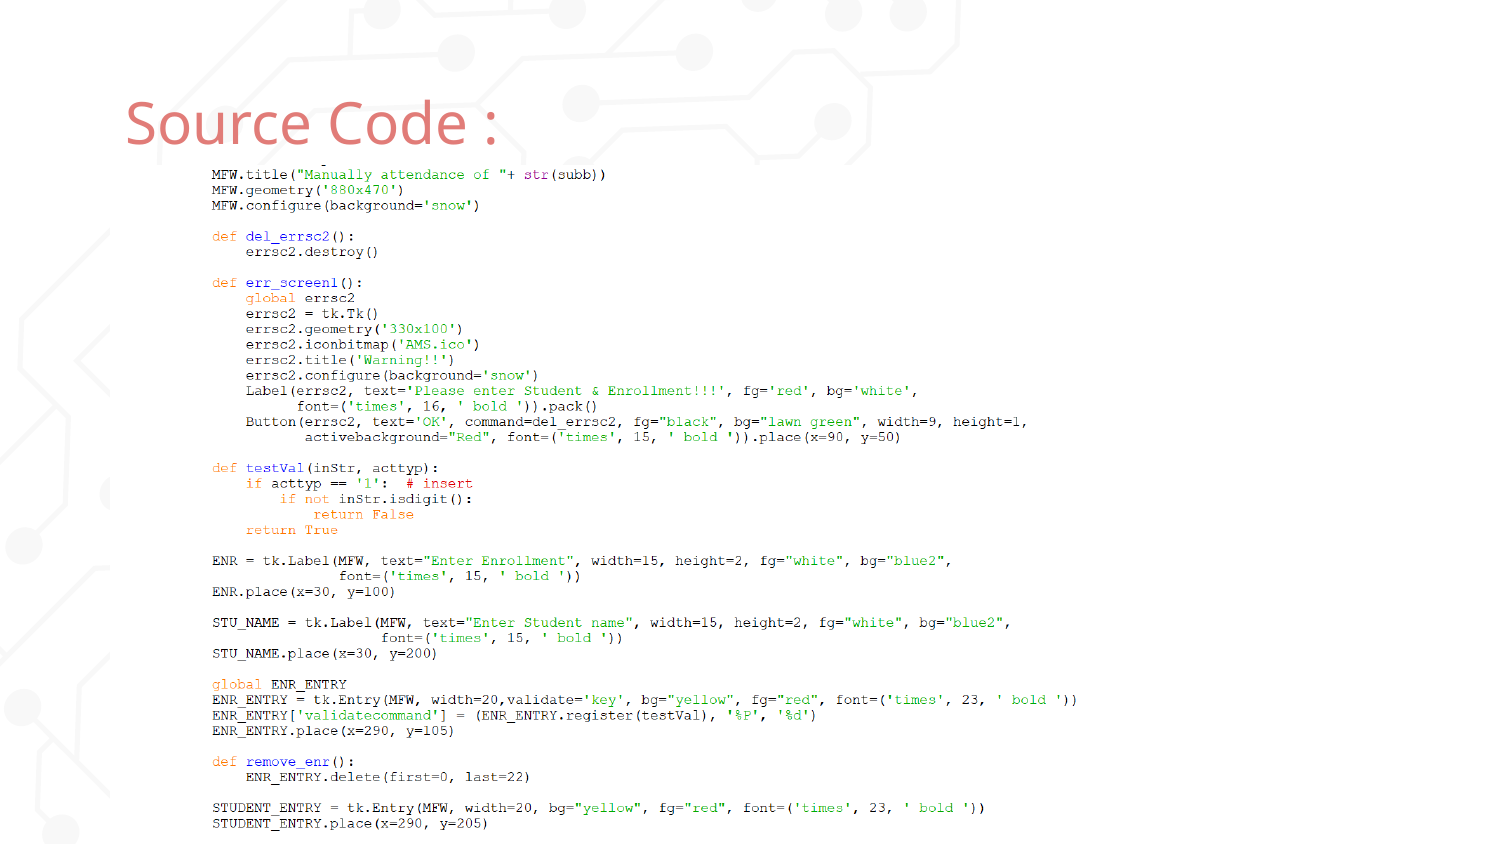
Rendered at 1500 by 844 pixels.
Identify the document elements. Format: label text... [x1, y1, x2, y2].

title Source Code : [110, 71, 889, 163]
picture [109, 165, 1435, 844]
